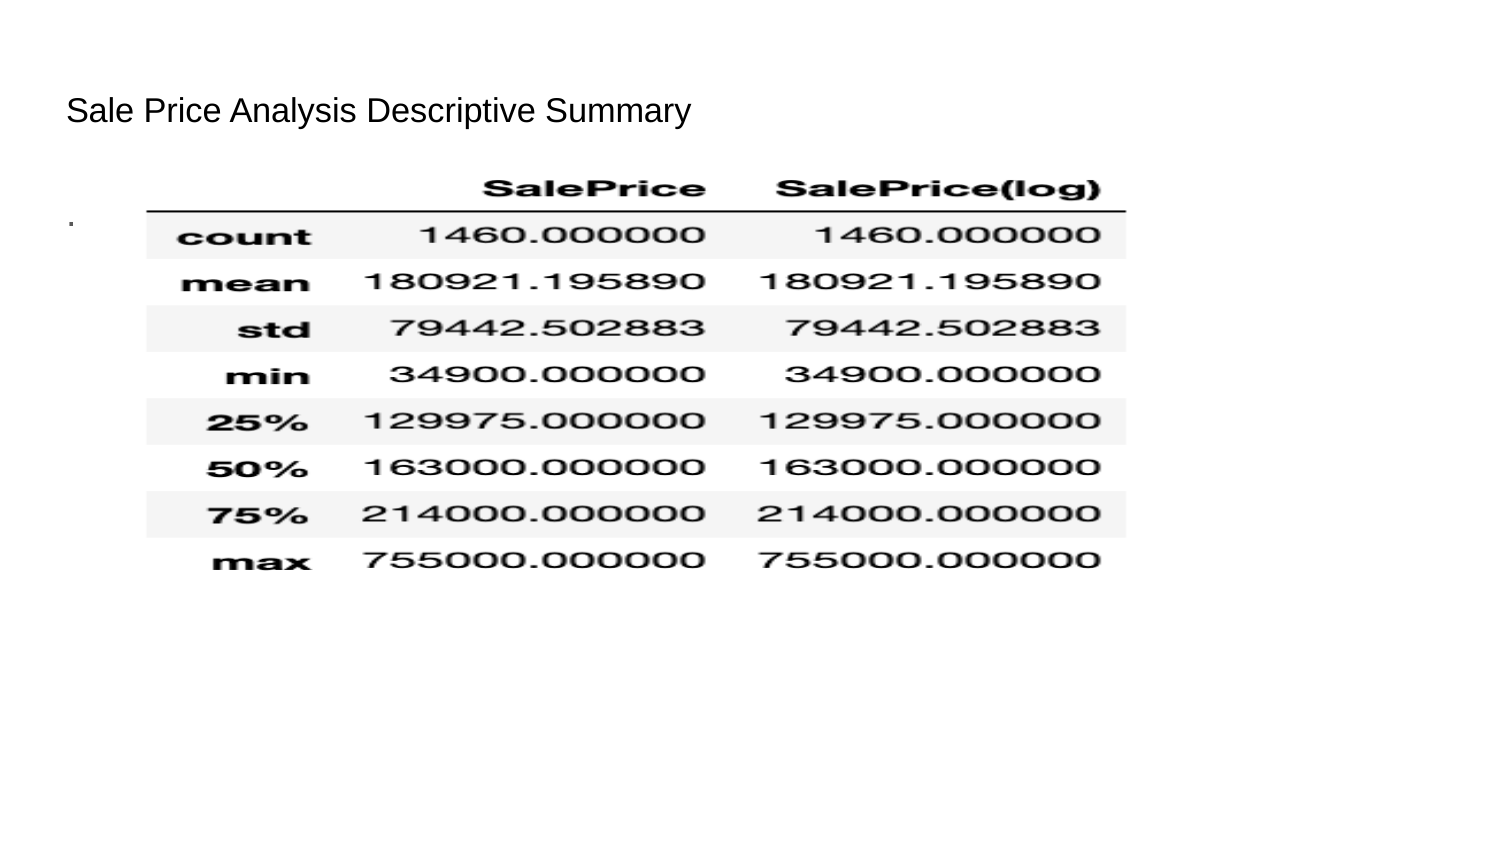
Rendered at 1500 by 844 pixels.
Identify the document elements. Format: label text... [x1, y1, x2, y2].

list . [51, 166, 1449, 750]
title Sale Price Analysis Descriptive Summary [51, 72, 1449, 166]
picture [115, 166, 1191, 577]
